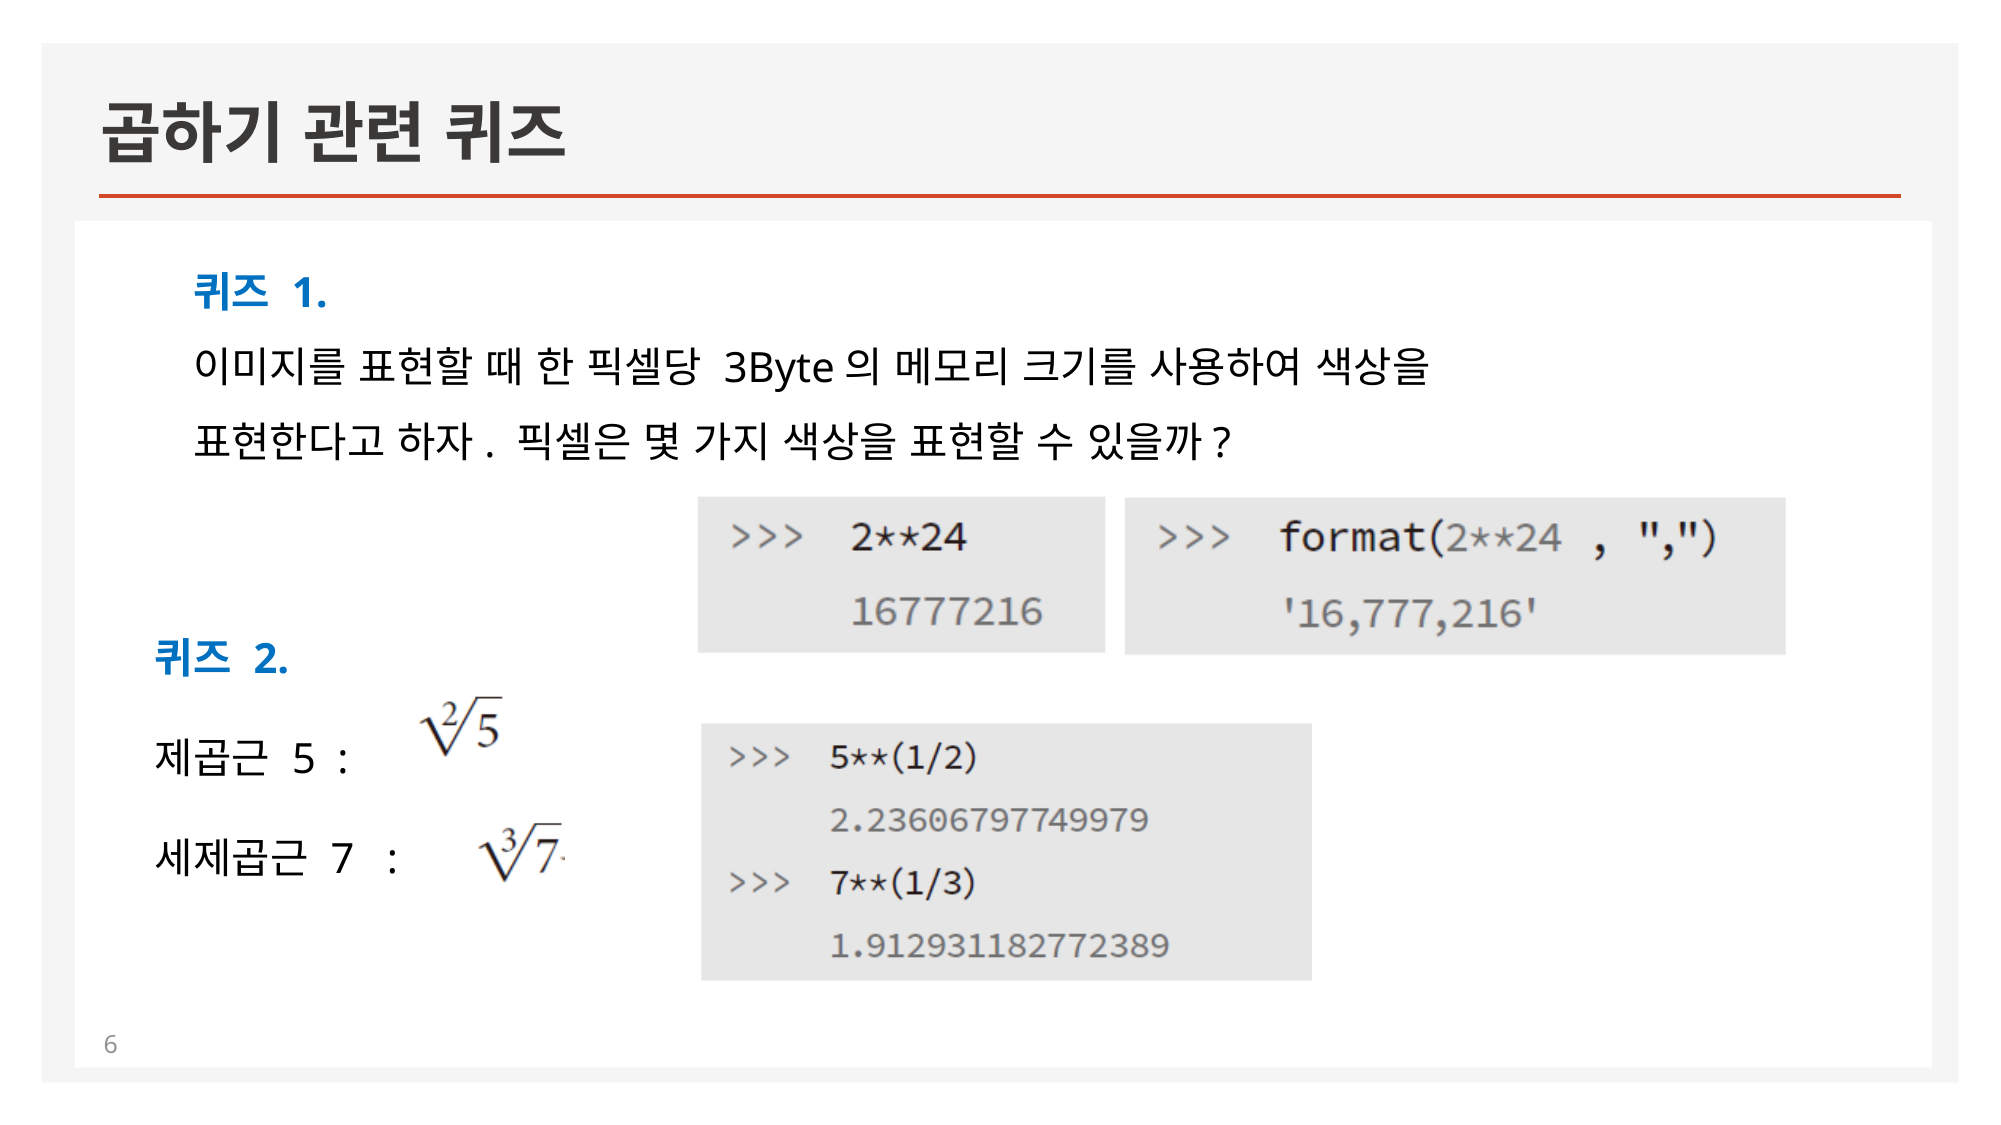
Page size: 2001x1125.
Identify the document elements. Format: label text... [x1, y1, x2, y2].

title 곱하기 관련 퀴즈 [85, 73, 1465, 179]
text_box 퀴즈 1. 이미지를 표현할 때 한 픽셀당 3Byte의 메모리 크기를 사용하여 색상을 표현한다고 하자. 픽셀은 몇 가지 색상을 표현할 수 있을까? [178, 233, 1458, 474]
picture [414, 683, 504, 768]
picture [687, 712, 1313, 994]
picture [1108, 479, 1786, 670]
slide_number 6 [88, 1015, 626, 1076]
text_box 퀴즈 2. 제곱근 5 : 세제곱근 7 : [140, 574, 424, 890]
picture [681, 478, 1106, 667]
picture [476, 814, 565, 892]
